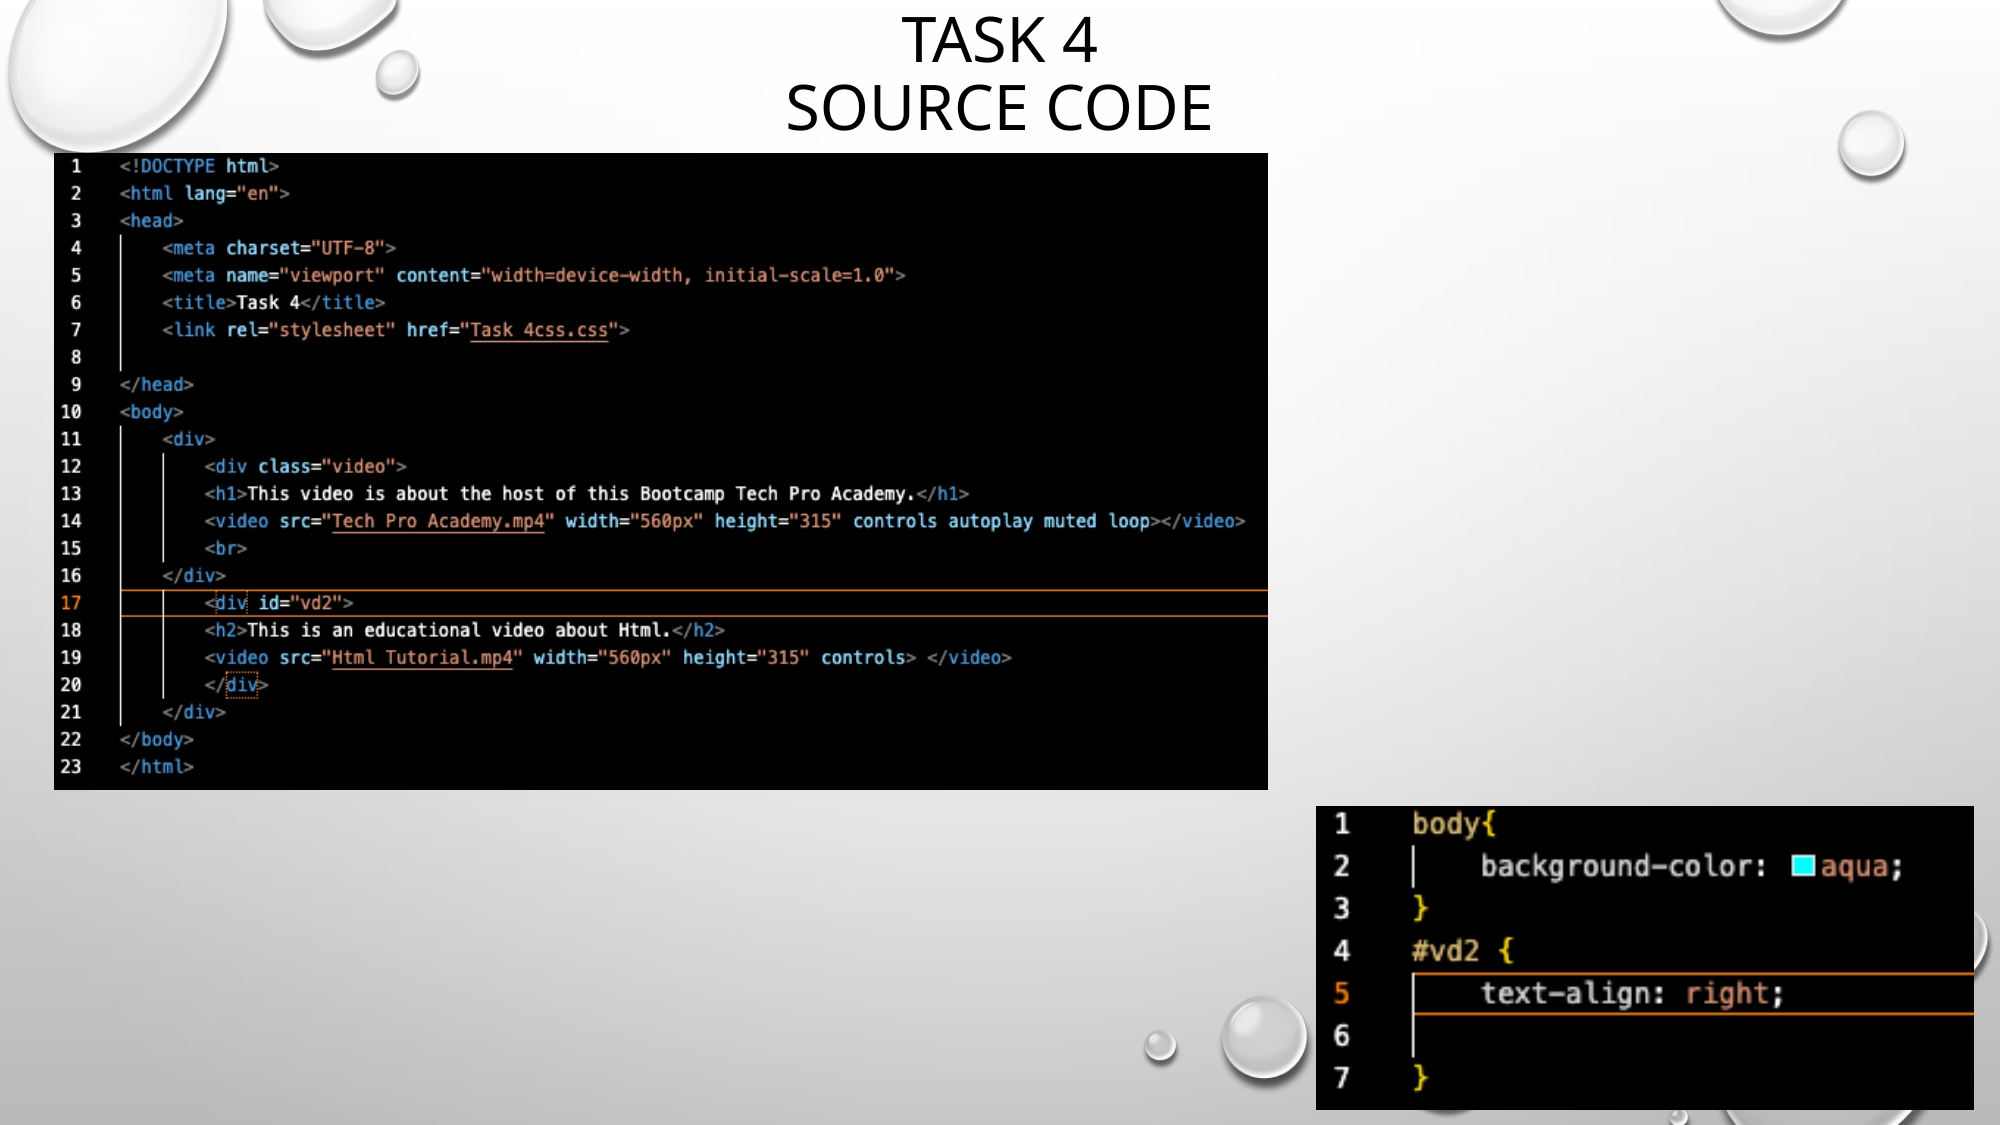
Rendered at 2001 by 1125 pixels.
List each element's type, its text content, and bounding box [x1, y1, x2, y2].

title Task 4 source code [645, 0, 1355, 152]
picture [0, 0, 2000, 1125]
